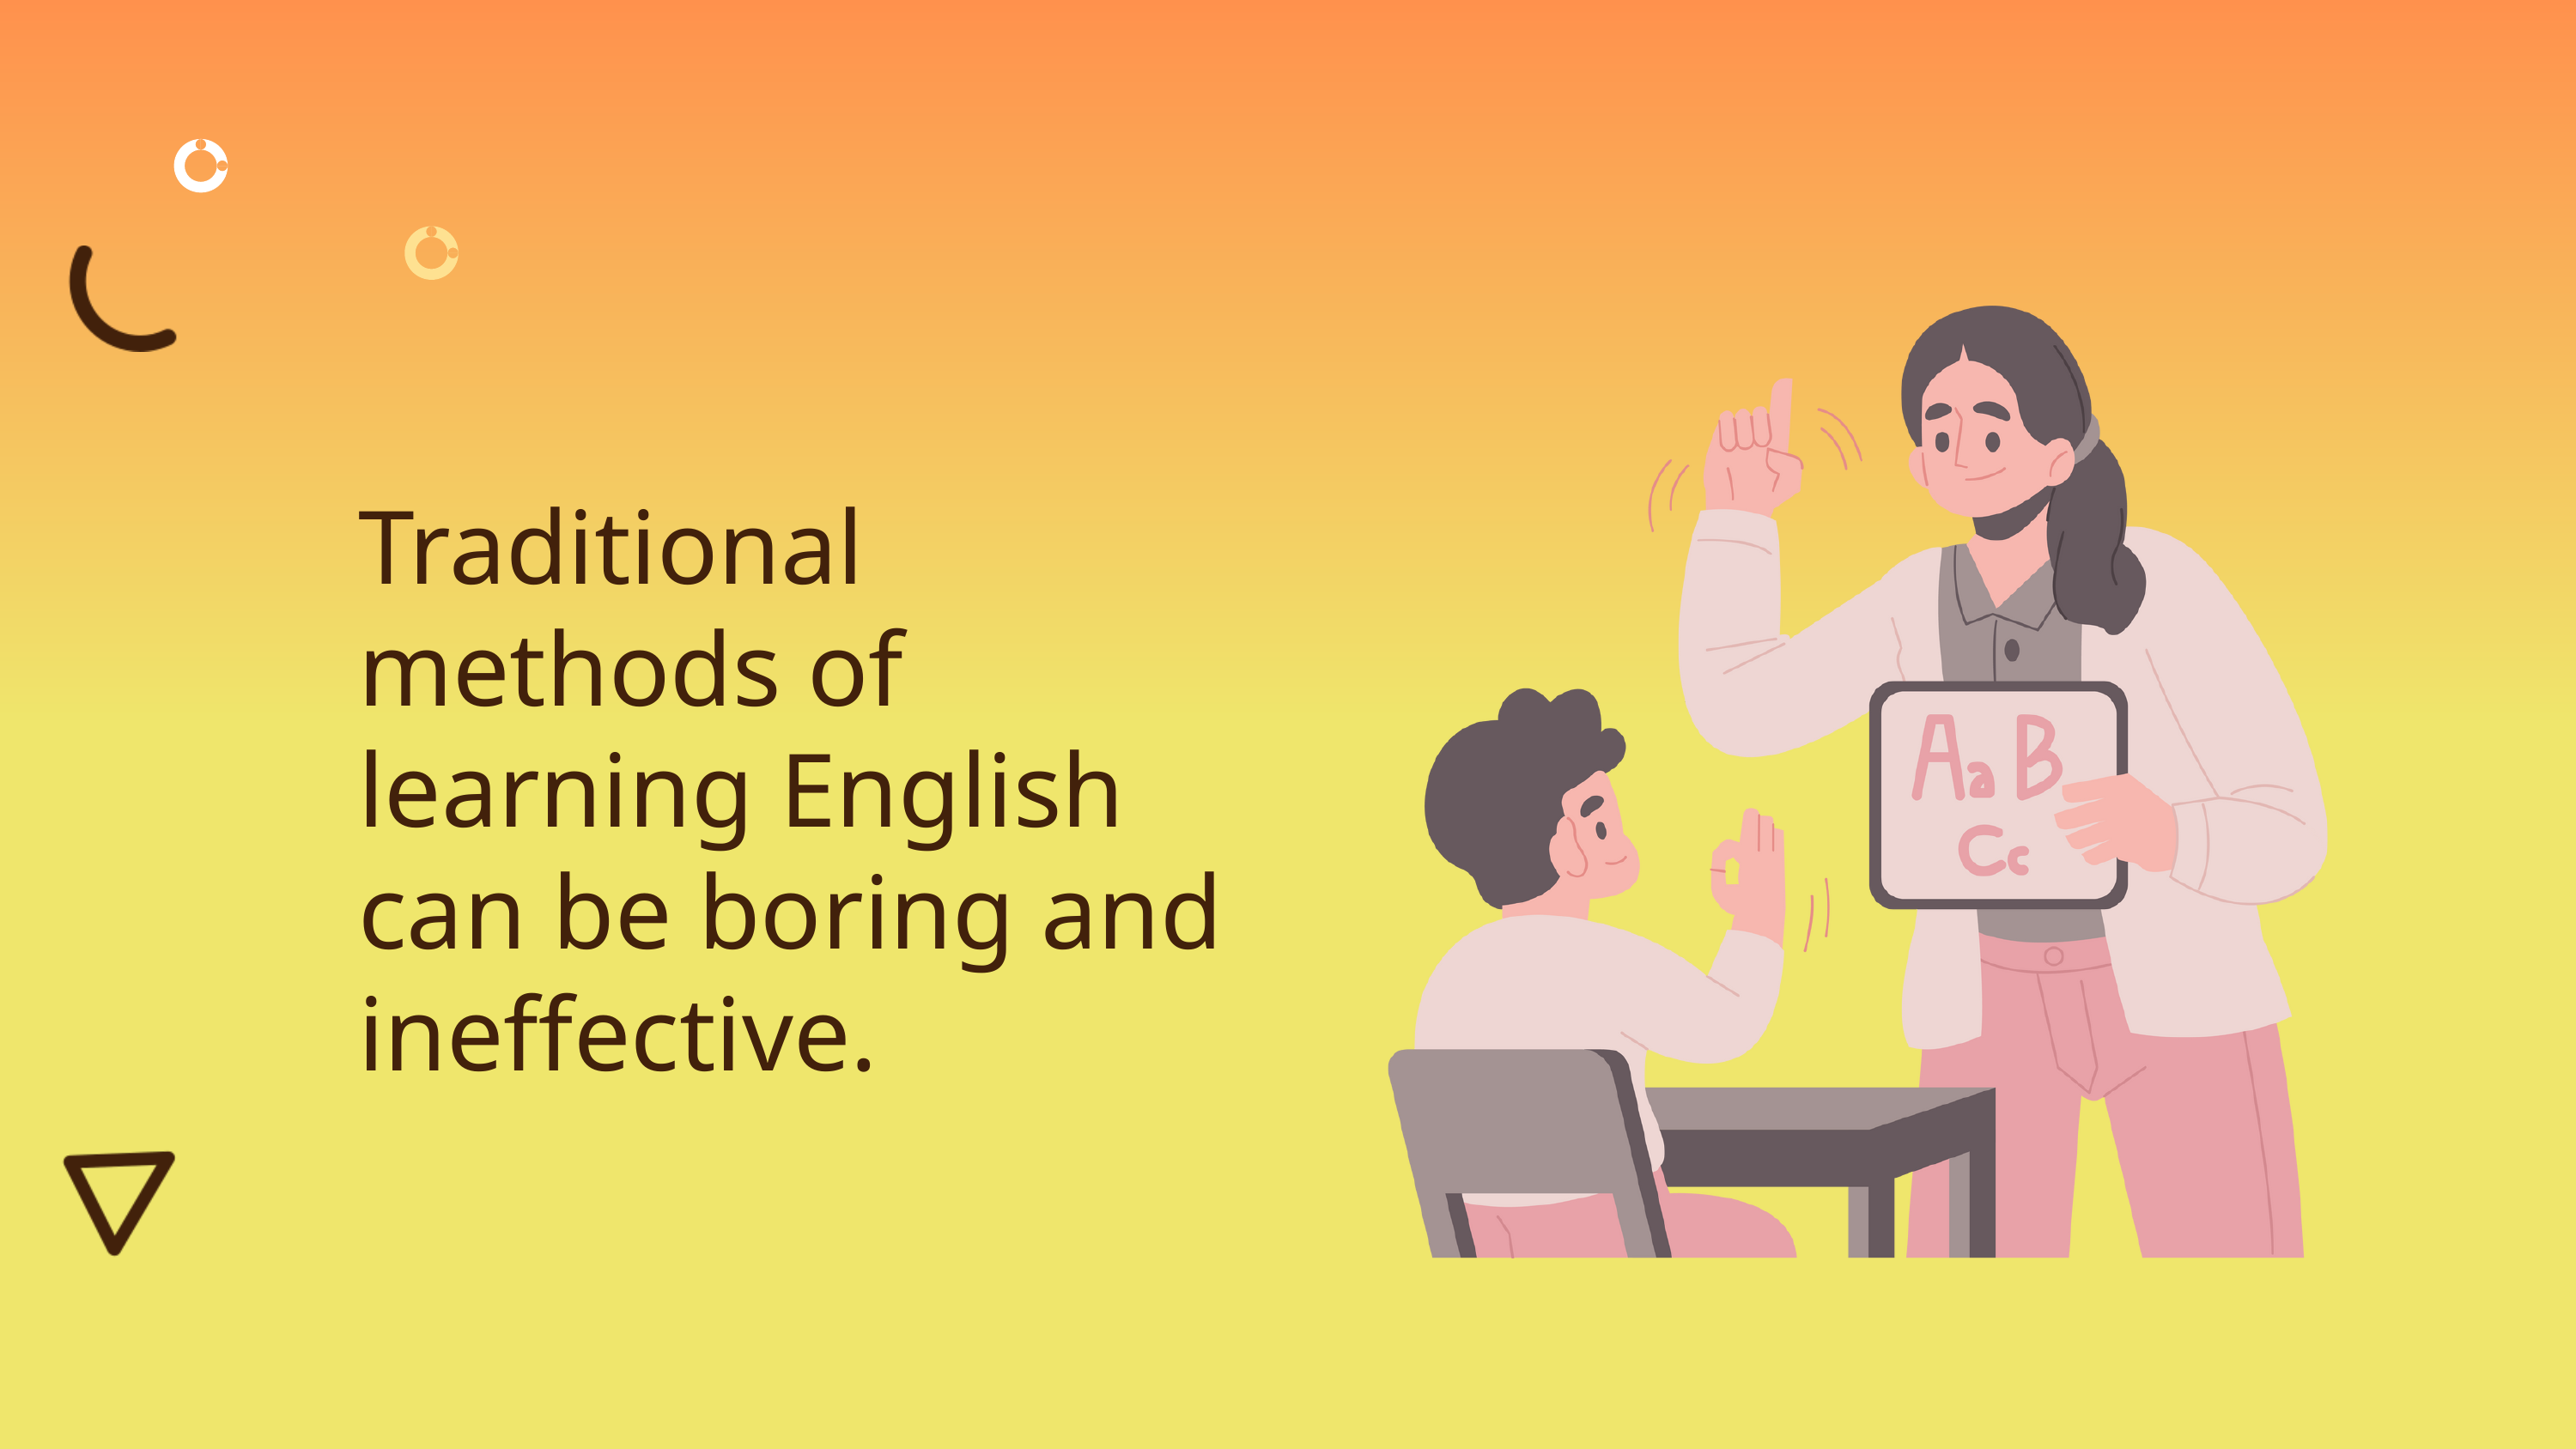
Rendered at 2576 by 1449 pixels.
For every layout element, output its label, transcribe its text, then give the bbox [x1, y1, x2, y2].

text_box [404, 226, 459, 281]
text_box [64, 246, 178, 352]
text_box Traditional methods of learning English can be boring and ineffective. [358, 482, 1288, 1092]
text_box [173, 138, 228, 193]
text_box [34, 1107, 178, 1258]
text_box [1388, 306, 2328, 1258]
